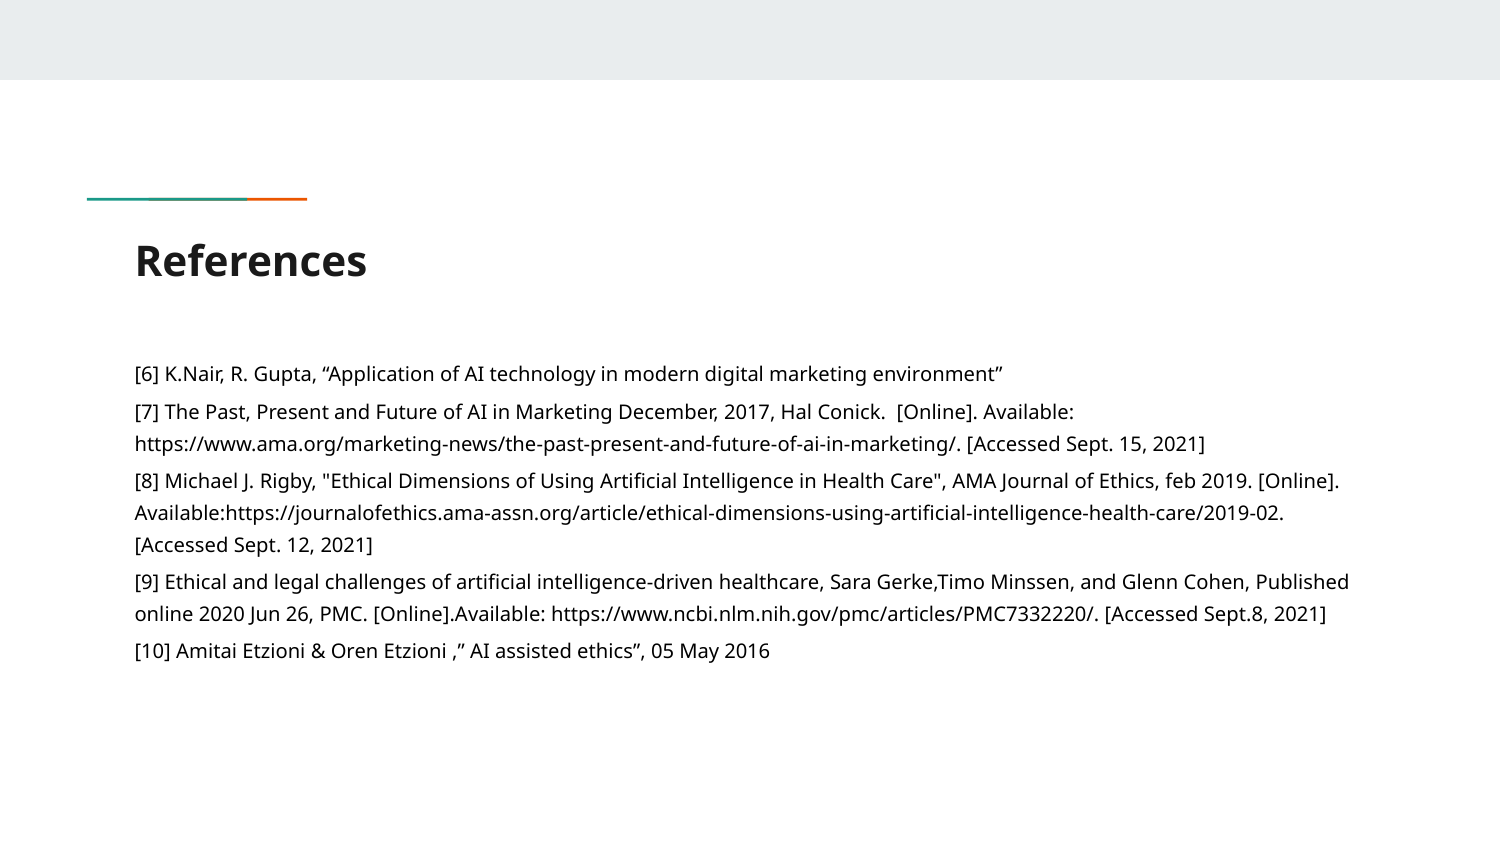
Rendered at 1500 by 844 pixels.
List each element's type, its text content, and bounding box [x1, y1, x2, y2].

title References [119, 216, 1381, 305]
list [6] K.Nair, R. Gupta, “Application of AI technology in modern digital marketing environment” [7] The Past, Present and Future of AI in Marketing December, 2017, Hal Conick. [Online]. Available: https://www.ama.org/marketing-news/the-past-present-and-future-of-ai-in-marketing/. [Accessed Sept. 15, 2021] [8] Michael J. Rigby, "Ethical Dimensions of Using Artificial Intelligence in Health Care", AMA Journal of Ethics, feb 2019. [Online]. Available:https://journalofethics.ama-assn.org/article/ethical-dimensions-using-artificial-intelligence-health-care/2019-02. [Accessed Sept. 12, 2021] [9] Ethical and legal challenges of artificial intelligence-driven healthcare, Sara Gerke,Timo Minssen, and Glenn Cohen, Published online 2020 Jun 26, PMC. [Online].Available: https://www.ncbi.nlm.nih.gov/pmc/articles/PMC7332220/. [Accessed Sept.8, 2021] [10] Amitai Etzioni & Oren Etzioni ,” AI assisted ethics”, 05 May 2016 [119, 341, 1381, 712]
